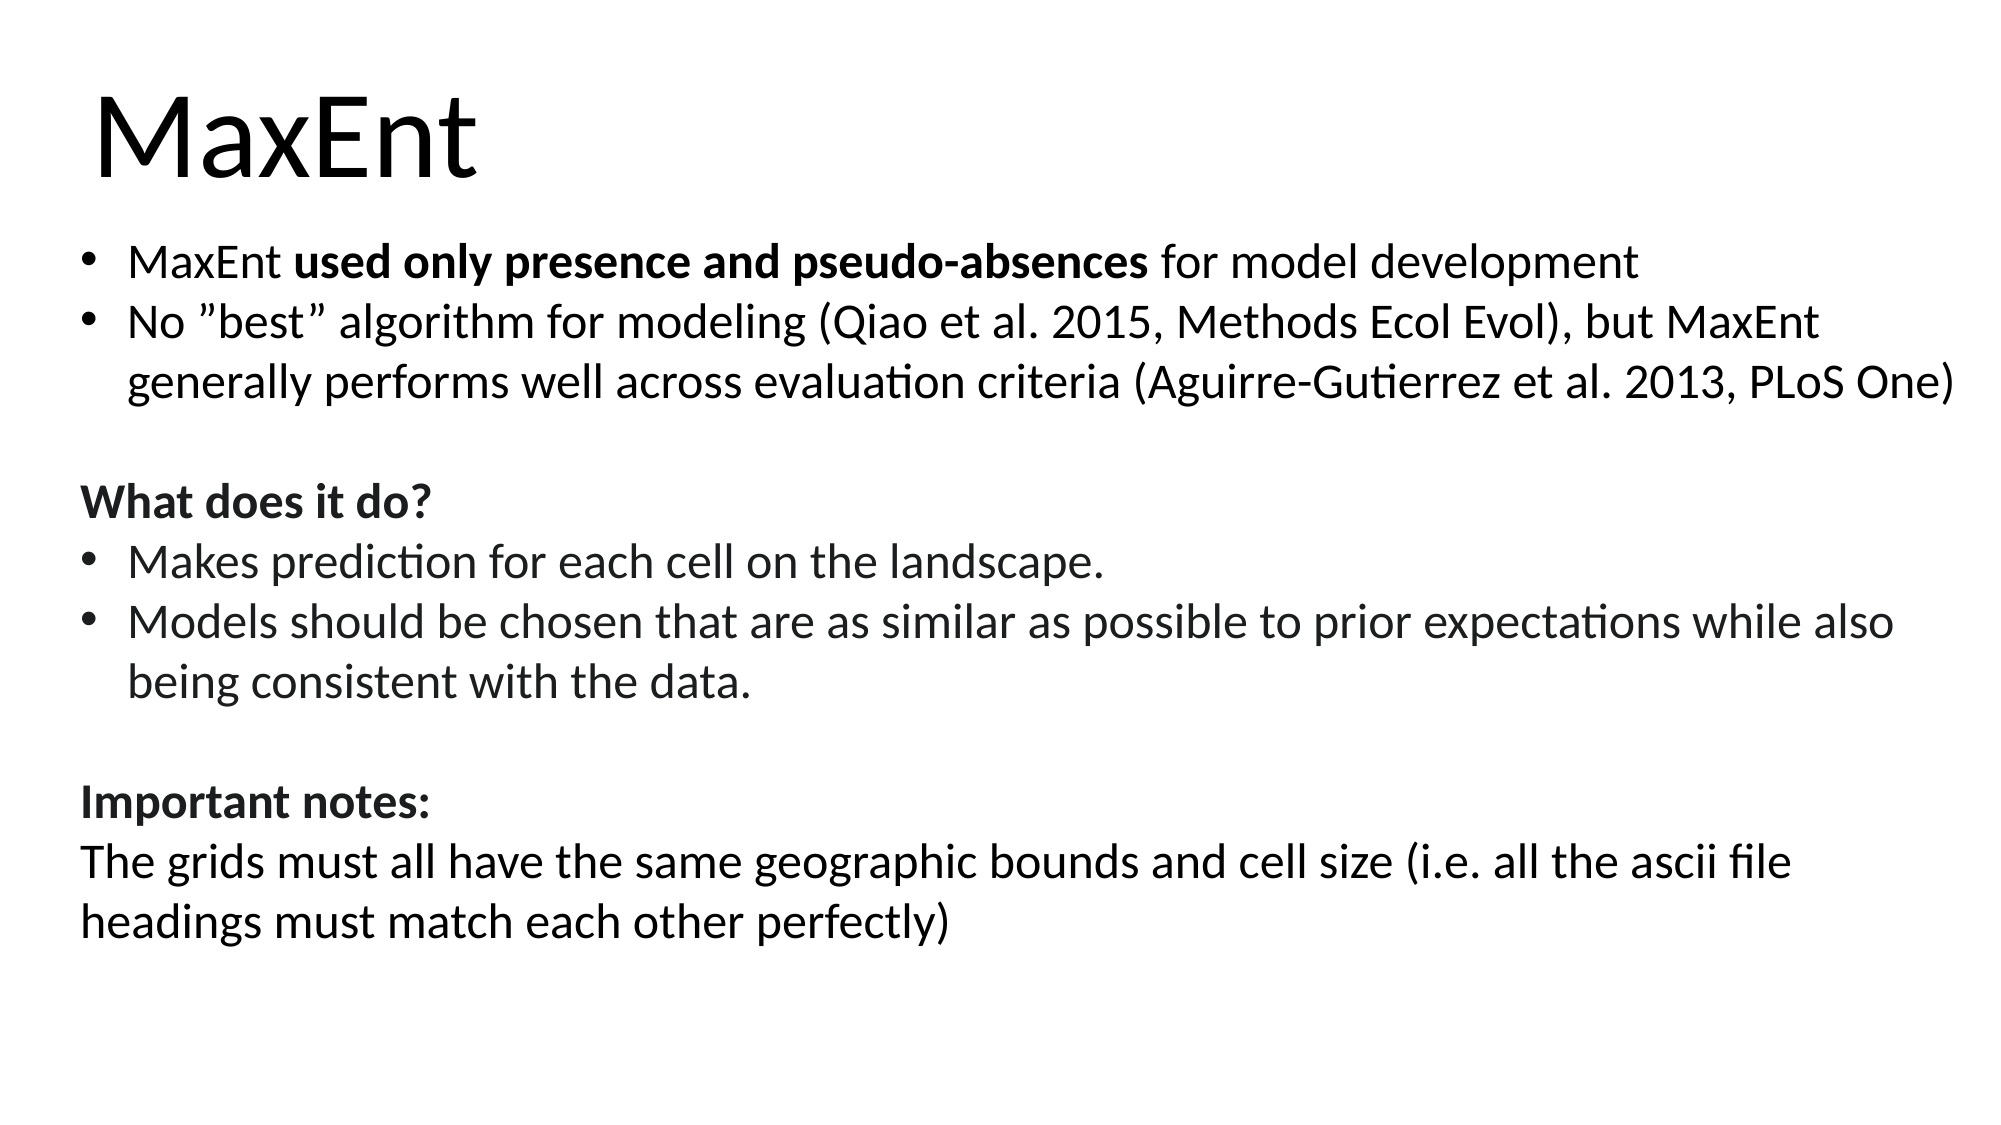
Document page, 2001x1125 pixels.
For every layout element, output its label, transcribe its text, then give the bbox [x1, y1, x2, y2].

text_box MaxEnt used only presence and pseudo-absences for model development No ”best” algorithm for modeling (Qiao et al. 2015, Methods Ecol Evol), but MaxEnt generally performs well across evaluation criteria (Aguirre-Gutierrez et al. 2013, PLoS One) What does it do? Makes prediction for each cell on the landscape. Models should be chosen that are as similar as possible to prior expectations while also being consistent with the data. Important notes: The grids must all have the same geographic bounds and cell size (i.e. all the ascii file headings must match each other perfectly) [65, 220, 1985, 1076]
text_box MaxEnt [77, 44, 494, 210]
